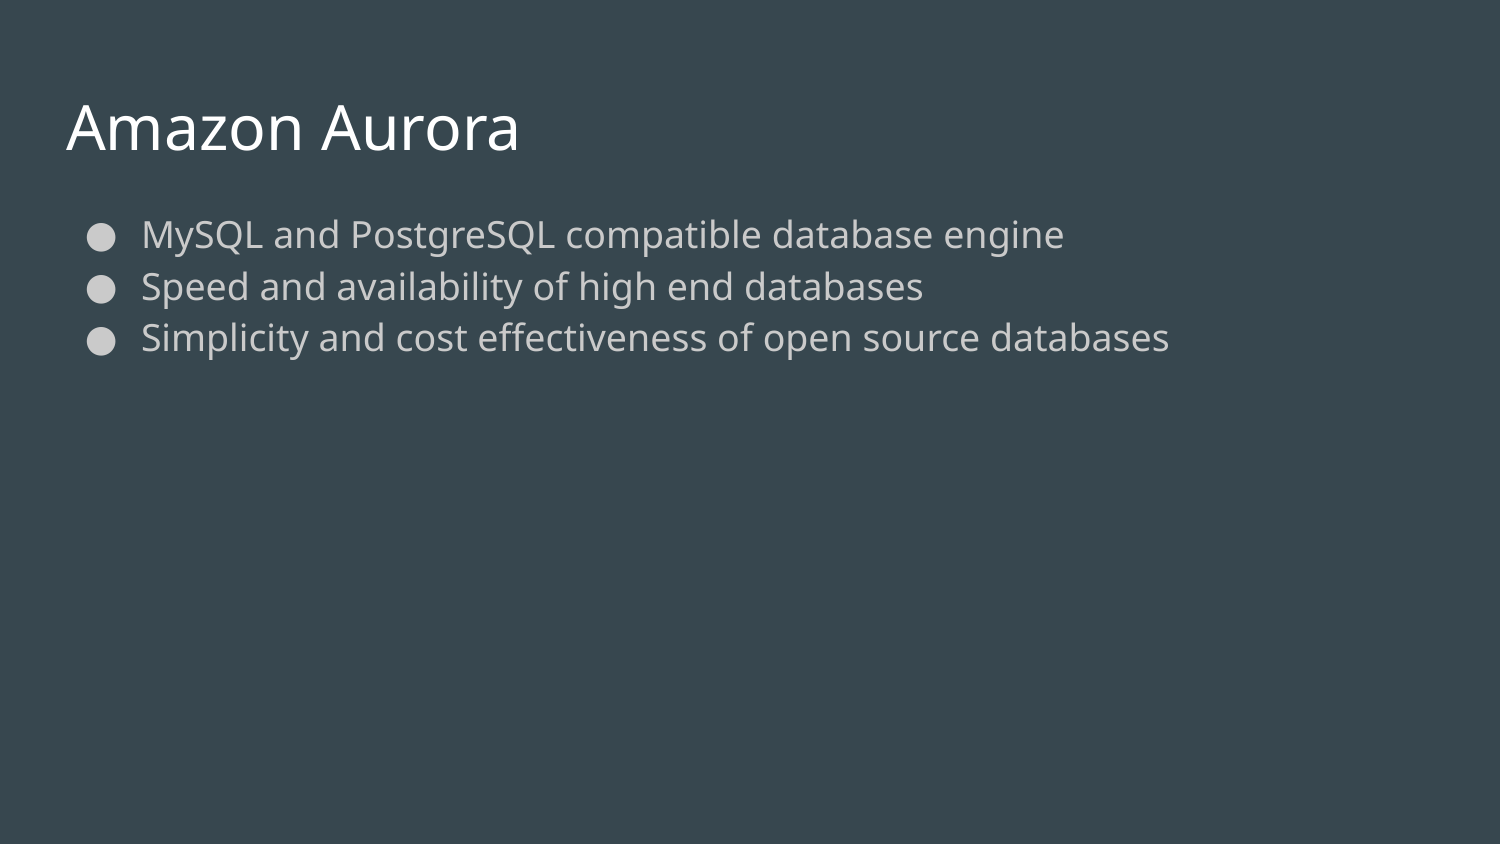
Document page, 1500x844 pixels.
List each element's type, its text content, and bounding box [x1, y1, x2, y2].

title Amazon Aurora [51, 72, 1449, 167]
list MySQL and PostgreSQL compatible database engine Speed and availability of high end databases Simplicity and cost effectiveness of open source databases [51, 189, 1449, 750]
